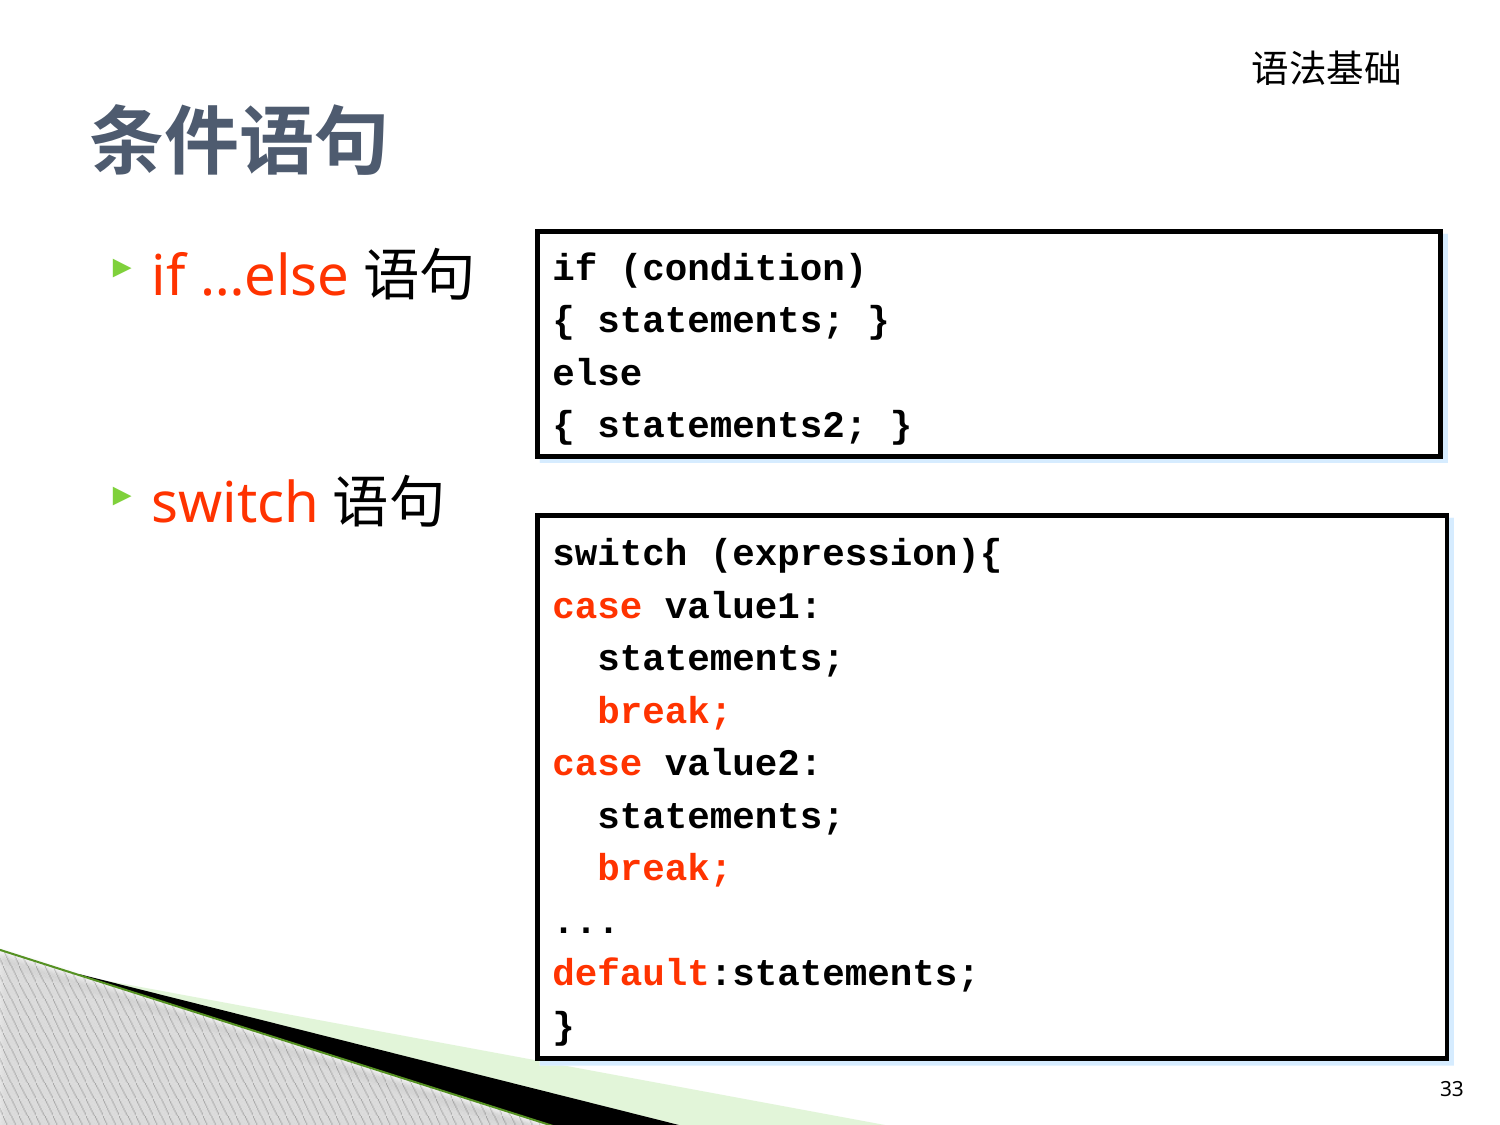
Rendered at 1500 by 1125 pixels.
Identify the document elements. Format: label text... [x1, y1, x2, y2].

title 条件语句 [75, 45, 1425, 233]
text_box if (condition) { statements; } else { statements2; } [537, 231, 1441, 457]
list if …else语句 switch语句 [76, 233, 1436, 1012]
slide_number 33 [1418, 1051, 1479, 1112]
text_box switch (expression){ case value1: statements; break; case value2: statements; break; ... default:statements; } [537, 515, 1447, 1059]
text_box 语法基础 [1237, 42, 1426, 98]
